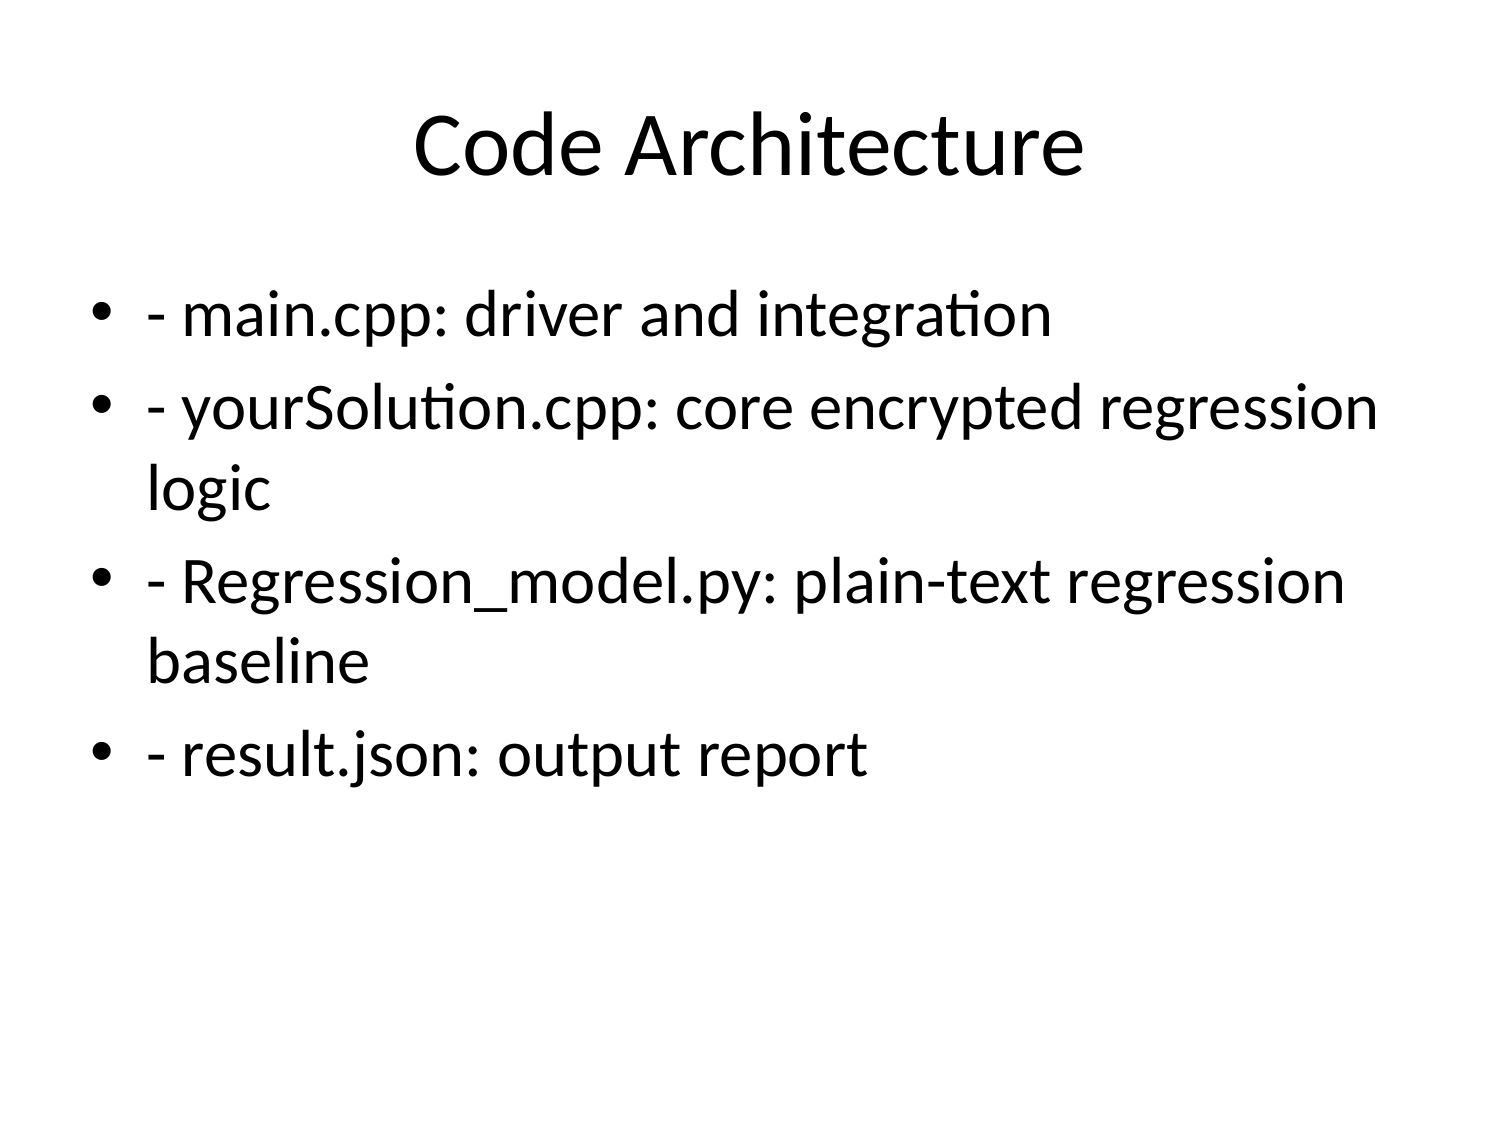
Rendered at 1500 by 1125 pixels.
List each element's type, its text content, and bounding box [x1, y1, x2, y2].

list - main.cpp: driver and integration - yourSolution.cpp: core encrypted regression logic - Regression_model.py: plain-text regression baseline - result.json: output report [75, 262, 1425, 1005]
title Code Architecture [75, 45, 1425, 233]
